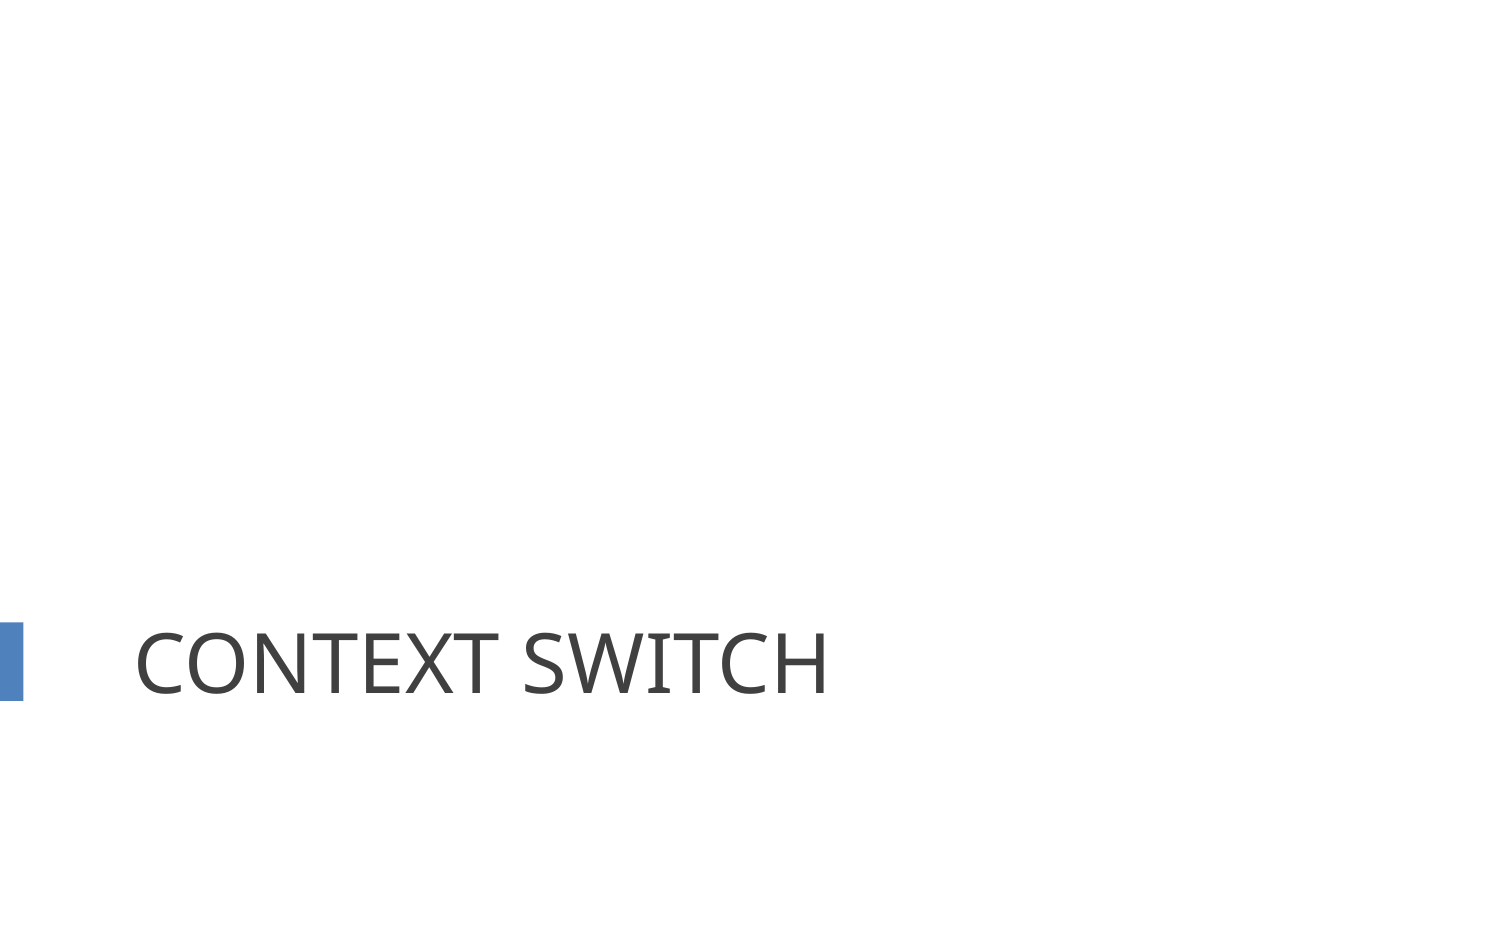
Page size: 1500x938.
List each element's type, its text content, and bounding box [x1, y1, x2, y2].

title Context Switch [118, 602, 1394, 789]
